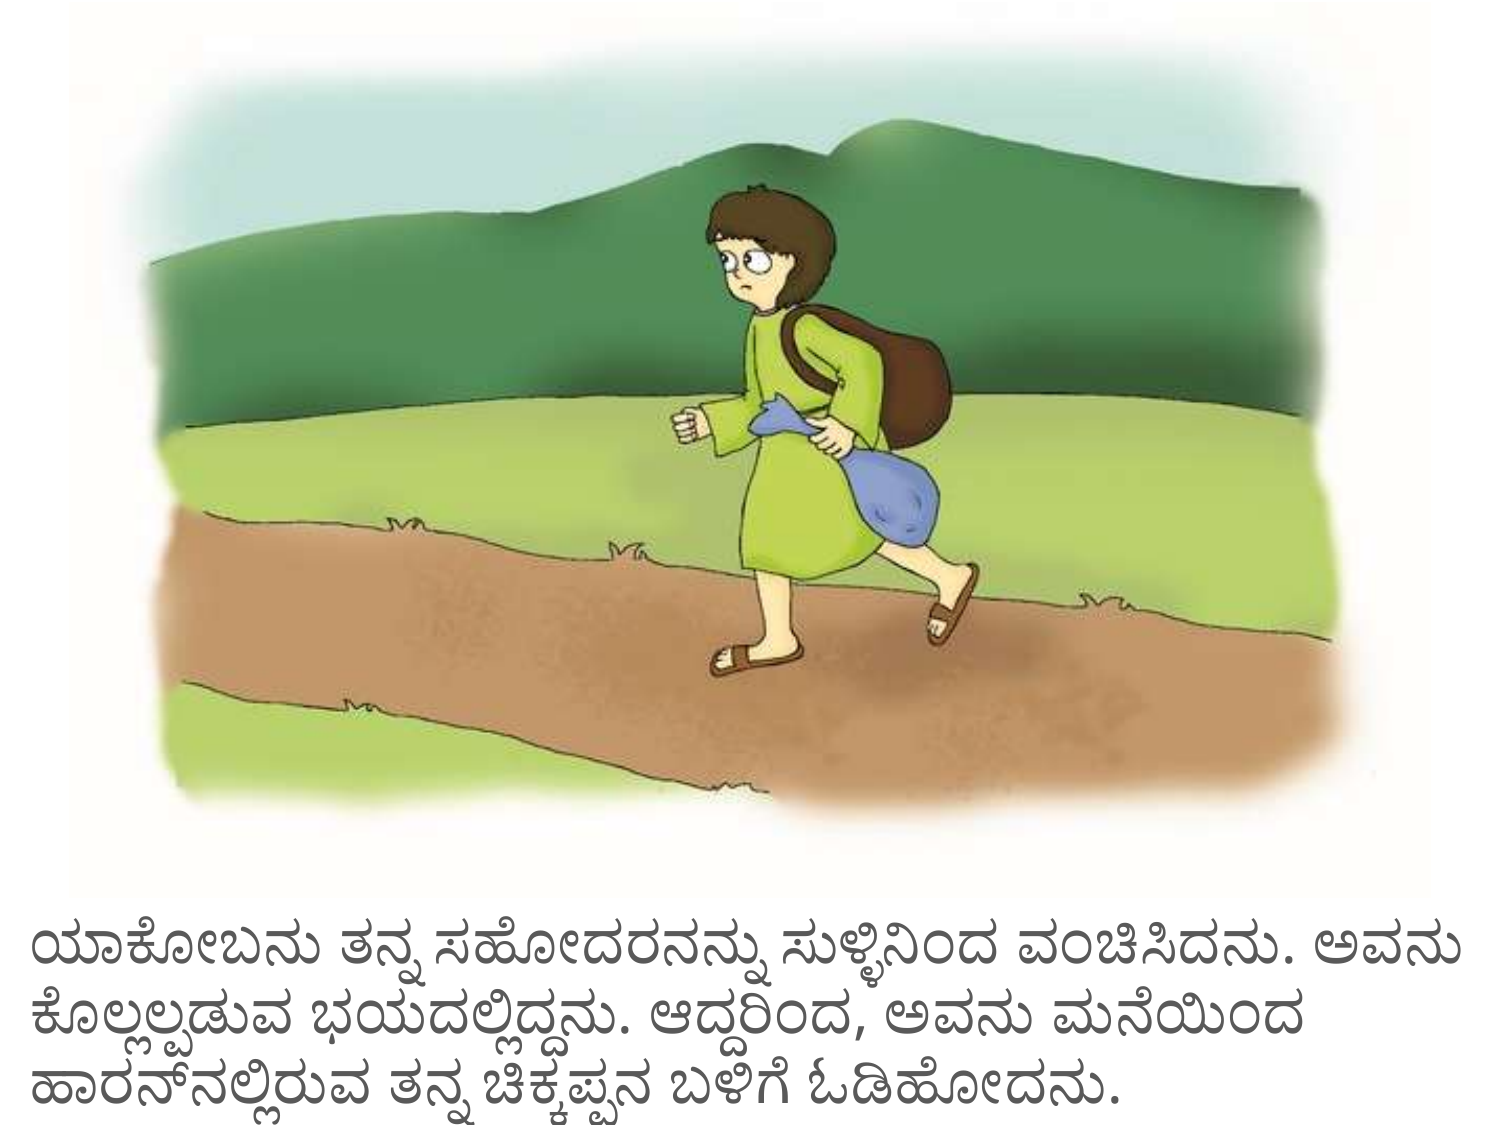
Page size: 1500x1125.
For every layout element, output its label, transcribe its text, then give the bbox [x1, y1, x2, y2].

text_box ಯಾಕೋಬನು ತನ್ನ ಸಹೋದರನನ್ನು ಸುಳ್ಳಿನಿಂದ ವಂಚಿಸಿದನು. ಅವನು ಕೊಲ್ಲಲ್ಪಡುವ ಭಯದಲ್ಲಿದ್ದನು. ಆದ್ದರಿಂದ, ಅವನು ಮನೆಯಿಂದ ಹಾರನ್‌ನಲ್ಲಿರುವ ತನ್ನ ಚಿಕ್ಕಪ್ಪನ ಬಳಿಗೆ ಓಡಿಹೋದನು. [14, 897, 1486, 1123]
picture [69, 1, 1431, 899]
